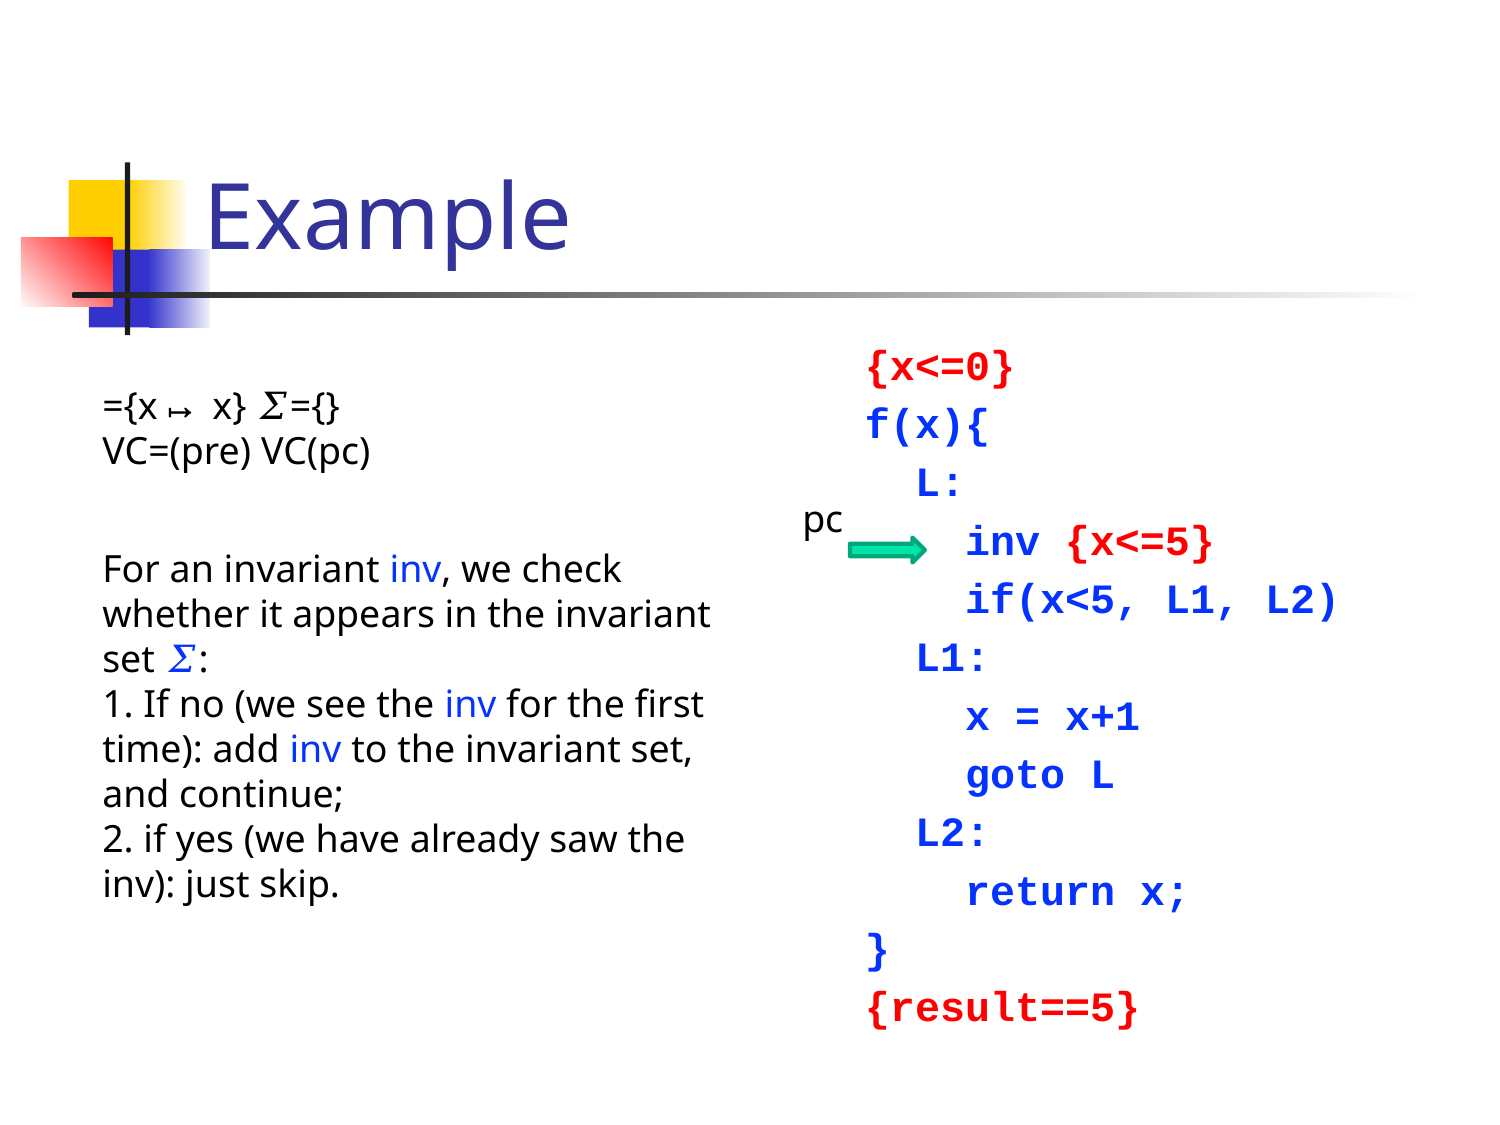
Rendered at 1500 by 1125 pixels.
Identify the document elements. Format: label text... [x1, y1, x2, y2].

text_box [847, 535, 928, 565]
text_box pc [787, 487, 875, 548]
text_box {x<=0} f(x){ L: inv {x<=5} if(x<5, L1, L2) L1: x = x+1 goto L L2: return x; } {result==5} [849, 330, 1438, 1006]
title Example [188, 35, 1468, 275]
text_box For an invariant inv, we check whether it appears in the invariant set 𝛴: 1. If no (we see the inv for the first time): add inv to the invariant set, and continue; 2. if yes (we have already saw the inv): just skip. [87, 537, 738, 913]
